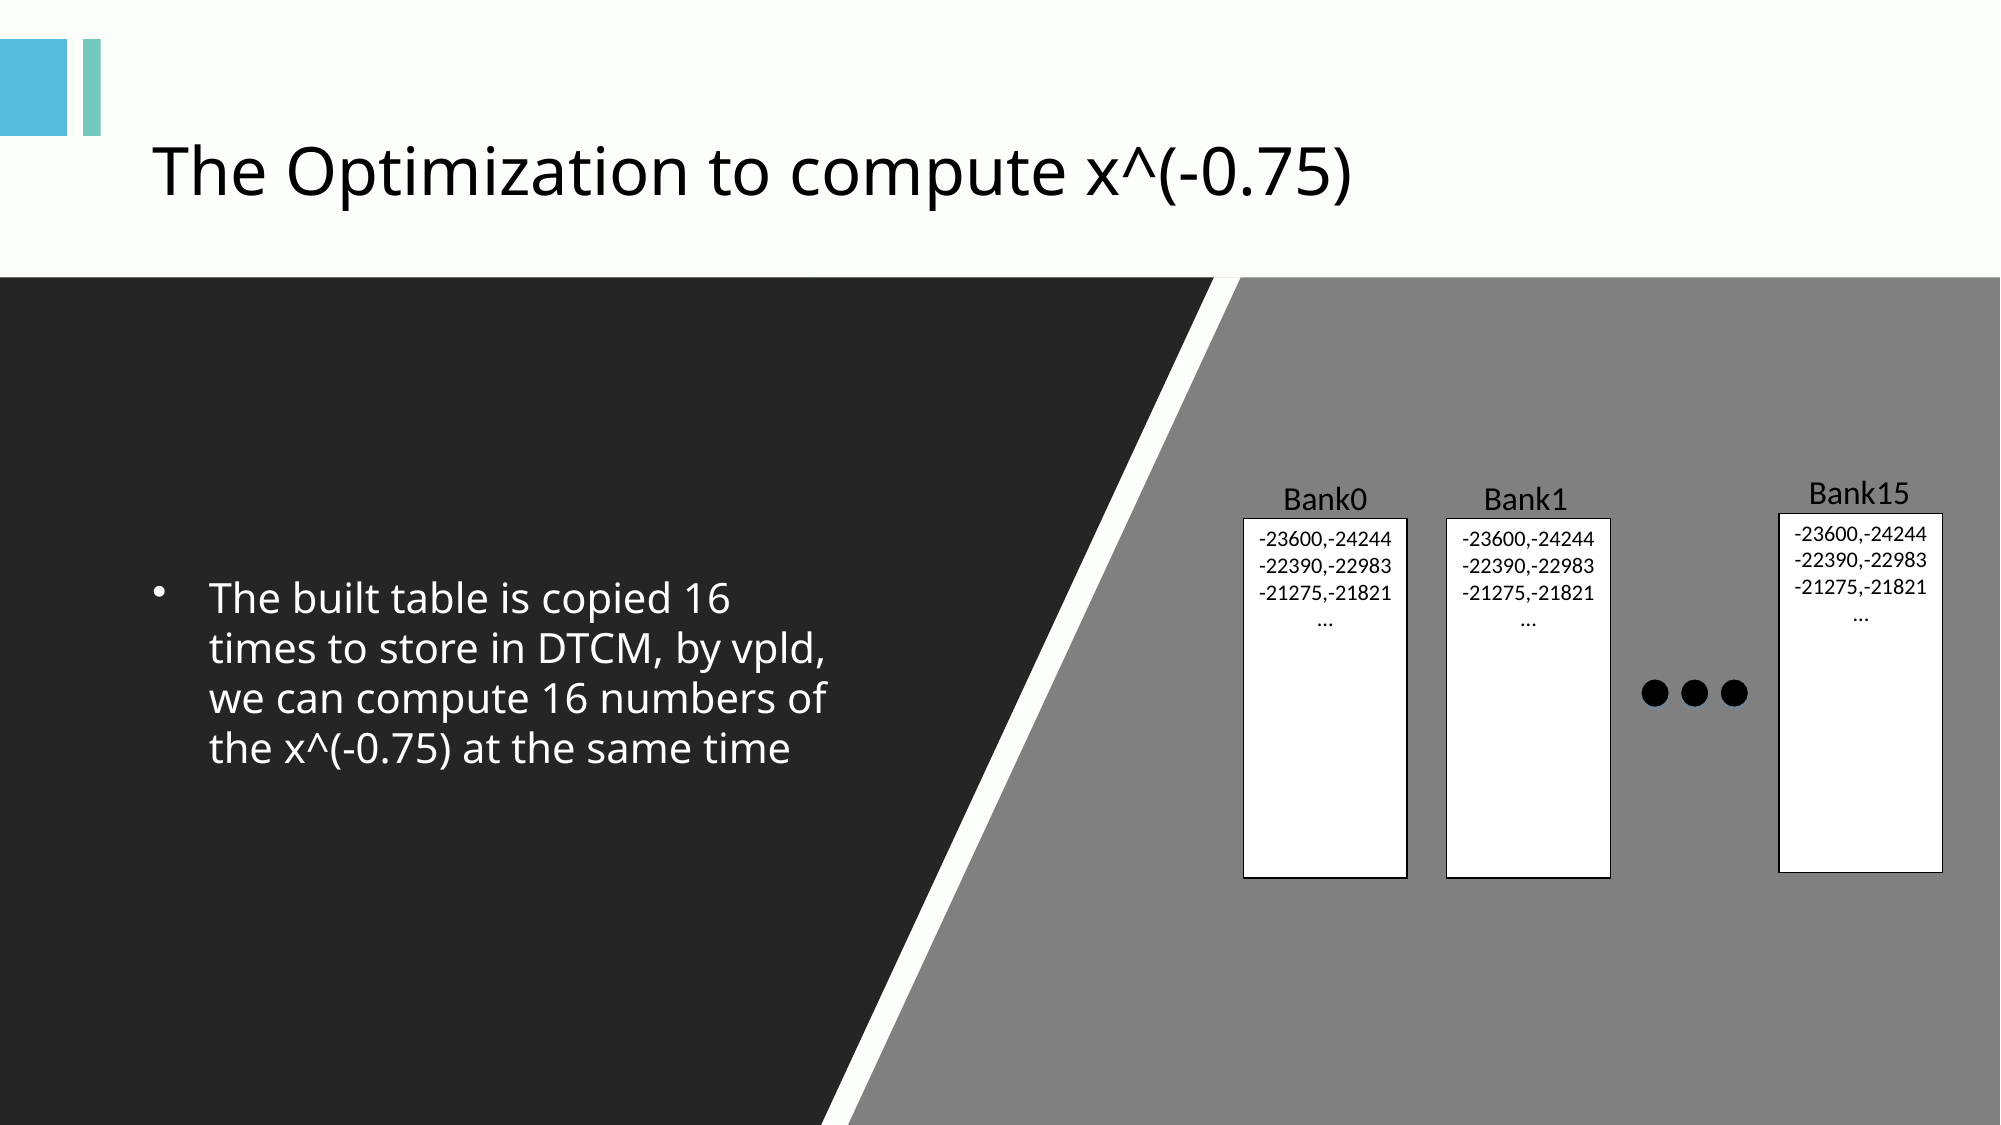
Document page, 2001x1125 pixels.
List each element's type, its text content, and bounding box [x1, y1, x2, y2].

text_box [0, 276, 1215, 1125]
list The built table is copied 16 times to store in DTCM, by vpld, we can compute 16 numbers of the x^(-0.75) at the same time [137, 330, 846, 1014]
text_box [846, 276, 2000, 1125]
picture [1240, 462, 1946, 881]
title The Optimization to compute x^(-0.75) [137, 59, 1863, 278]
